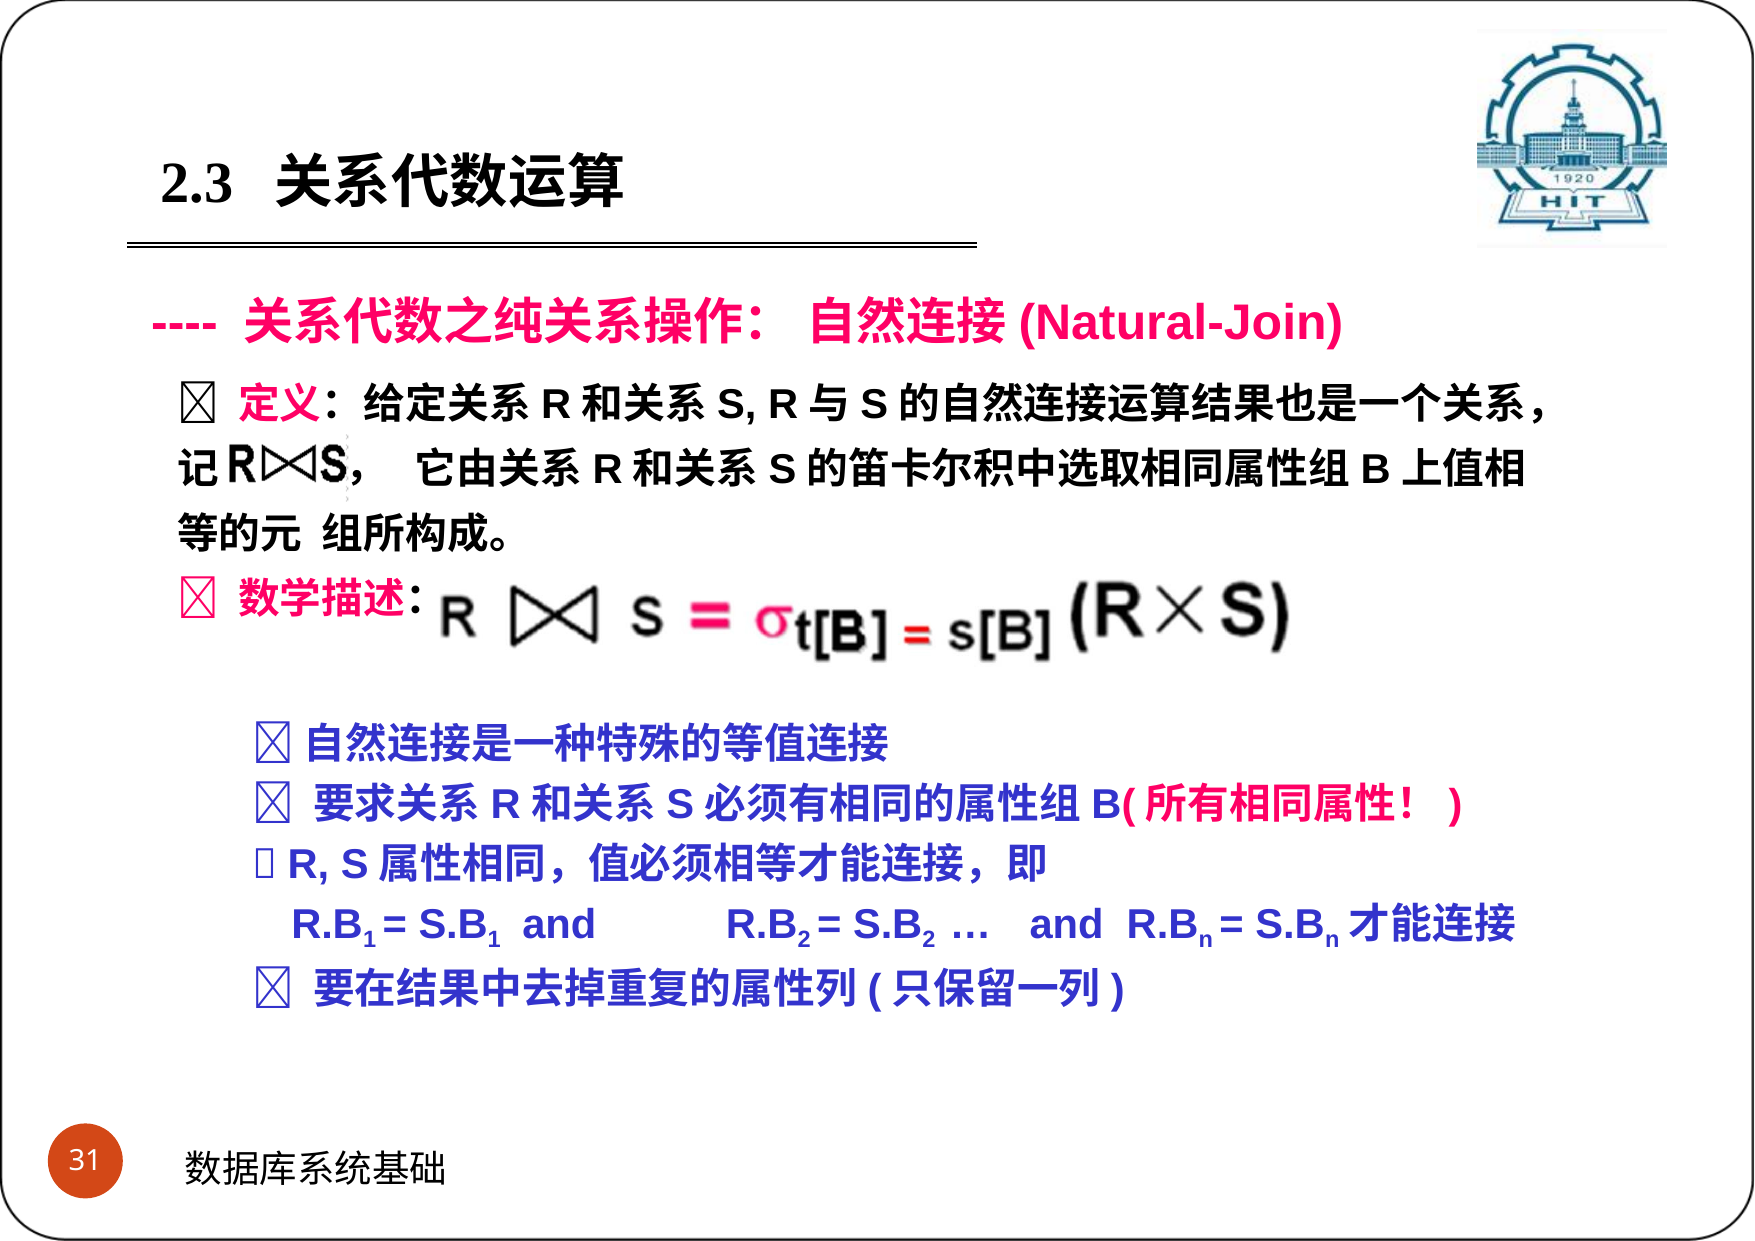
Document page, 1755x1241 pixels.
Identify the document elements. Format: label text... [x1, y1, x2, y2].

text_box 2.3 关系代数运算 ---- 关系代数之纯关系操作： 自然连接(Natural-Join)  定义：给定关系R和关系S, R与S的自然连接运算结果也是一个关系，记 作 它由关系R和关系S的笛卡尔积中选取相同属性组B上值相等的元 组所构成。  数学描述： 自然连接是一种特殊的等值连接  要求关系R和关系S必须有相同的属性组B(所有相同属性！)  R, S属性相同，值必须相等才能连接，即 R.B1 = S.B1 and R.B2 = S.B2 … and R.Bn = S.Bn才能连接  要在结果中去掉重复的属性列(只保留一列) [149, 144, 1568, 1012]
picture [0, 0, 1755, 1241]
text_box [428, 556, 1298, 690]
text_box [227, 432, 349, 506]
